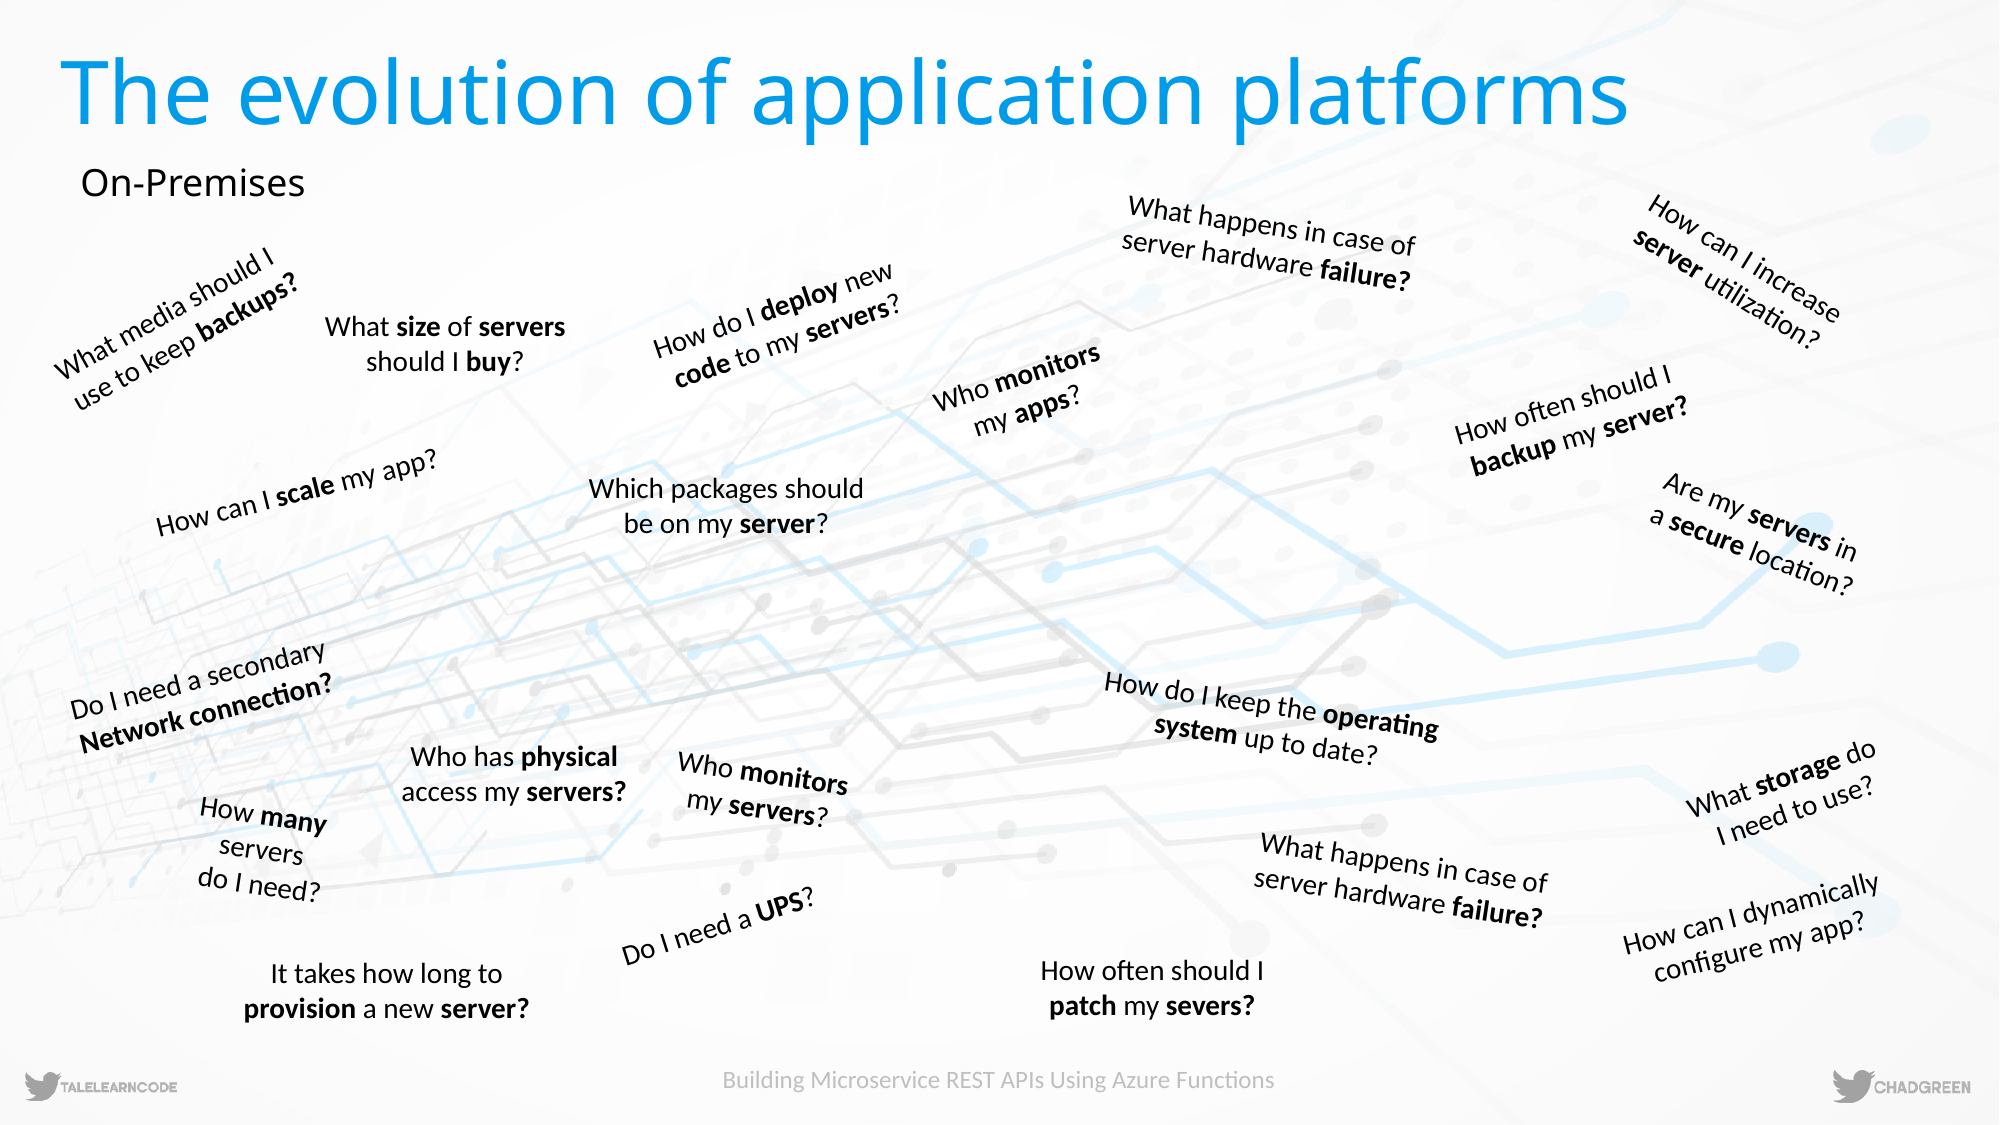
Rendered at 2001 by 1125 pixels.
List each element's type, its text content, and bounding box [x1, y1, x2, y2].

text_box How many servers do I need? [171, 776, 353, 920]
text_box Who has physical access my servers? [386, 730, 642, 816]
title The evolution of application platforms [45, 40, 1952, 152]
text_box Who monitors my servers? [654, 732, 868, 846]
text_box How do I deploy new code to my servers? [631, 237, 926, 410]
text_box How often should I patch my severs? [1025, 943, 1280, 1029]
text_box It takes how long to provision a new server? [228, 946, 546, 1032]
text_box Who monitors my apps? [911, 320, 1131, 464]
text_box What size of servers should I buy? [310, 300, 581, 385]
text_box What media should I use to keep backups? [31, 218, 322, 432]
text_box How can I dynamically configure my app? [1602, 850, 1908, 1006]
text_box How can I scale my app? [135, 427, 459, 554]
text_box What happens in case of server hardware failure? [1104, 175, 1435, 308]
text_box Do I need a secondary Network connection? [50, 618, 354, 771]
text_box Are my servers in a secure location? [1623, 446, 1889, 617]
text_box How can I increase server utilization? [1608, 170, 1867, 375]
text_box What happens in case of server hardware failure? [1236, 813, 1567, 945]
text_box How do I keep the operating system up to date? [1081, 651, 1458, 790]
text_box How often should I backup my server? [1433, 340, 1710, 496]
text_box On-Premises [65, 151, 321, 212]
text_box Which packages should be on my server? [573, 461, 880, 547]
text_box Do I need a UPS? [600, 865, 837, 983]
text_box What storage do I need to use? [1665, 715, 1908, 871]
